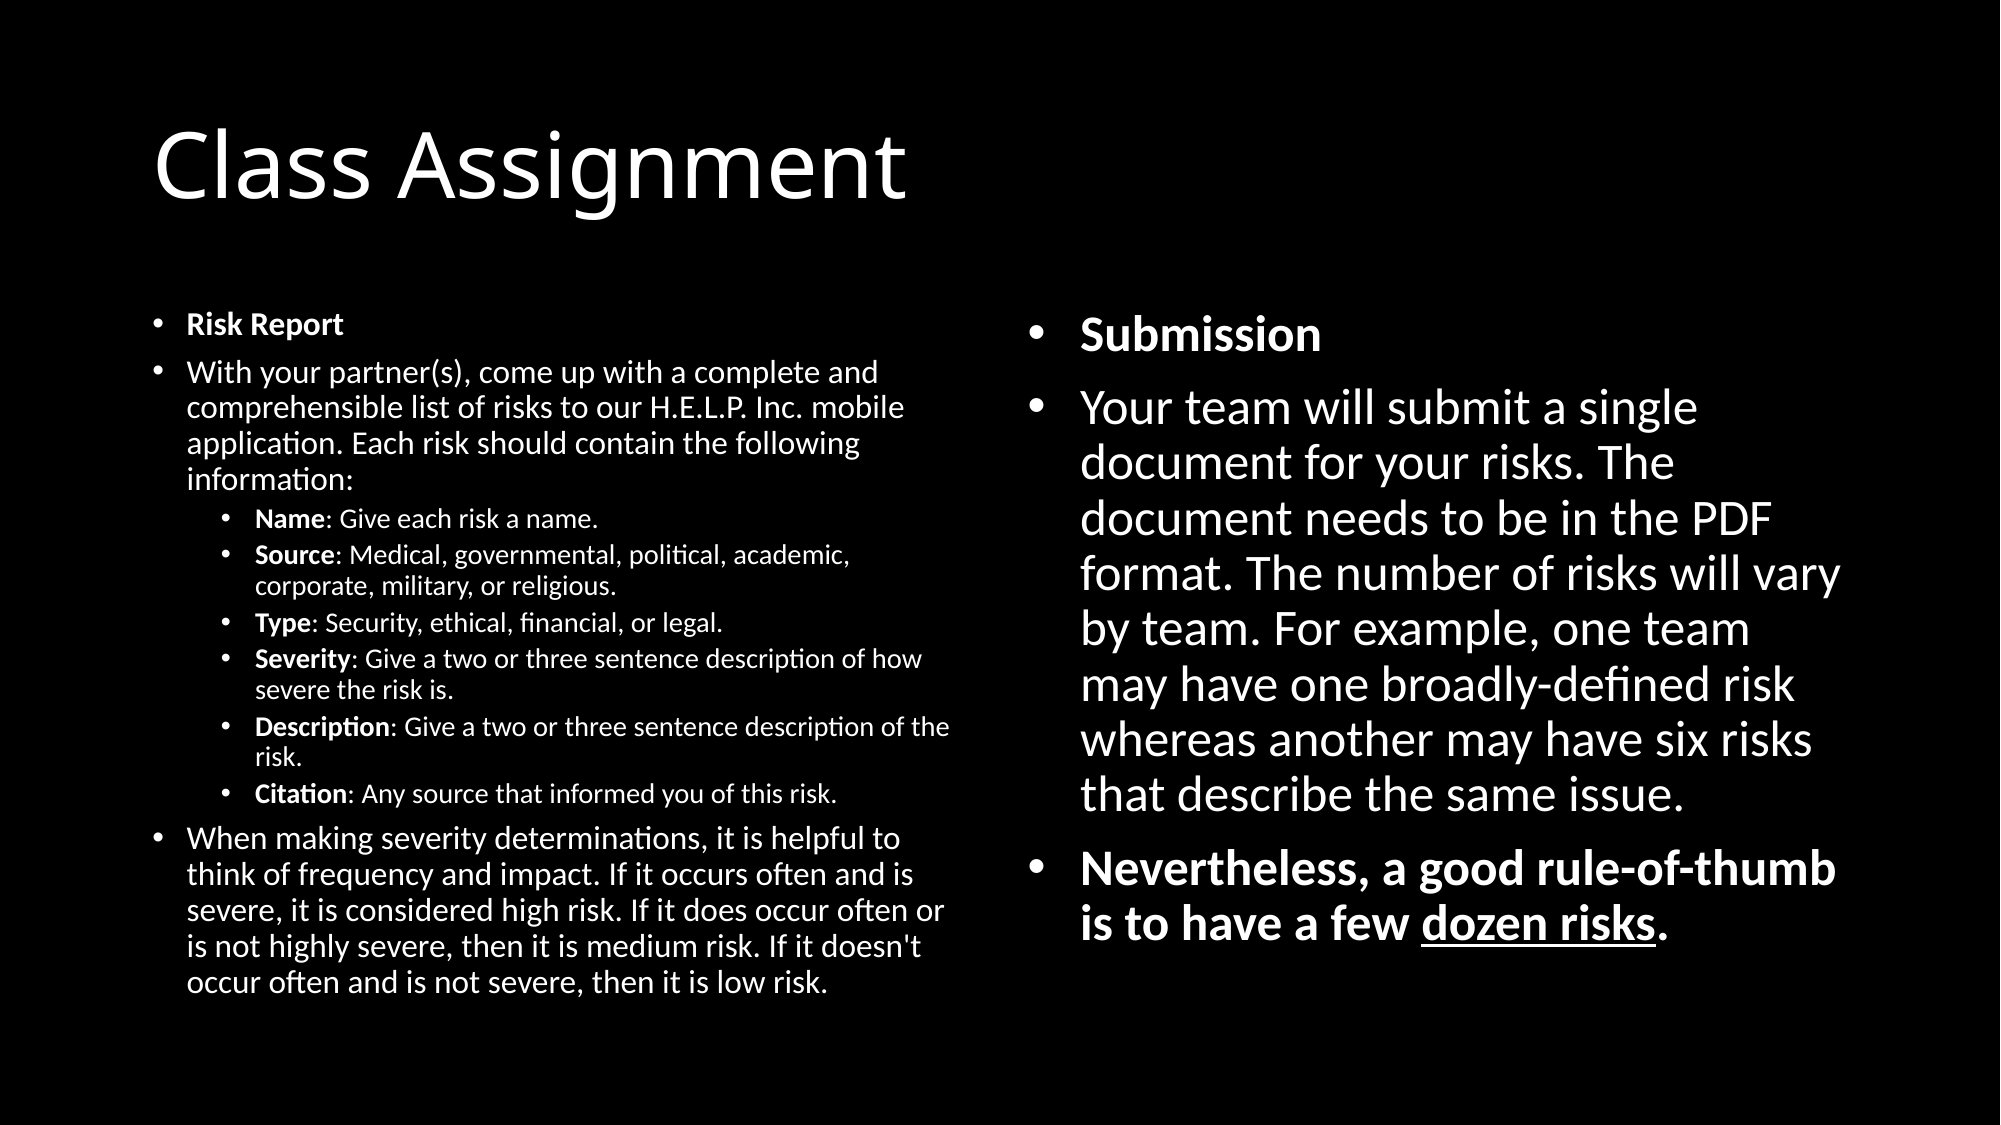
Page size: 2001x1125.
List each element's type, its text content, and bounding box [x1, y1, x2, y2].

list Submission Your team will submit a single document for your risks. The document needs to be in the PDF format. The number of risks will vary by team. For example, one team may have one broadly-defined risk whereas another may have six risks that describe the same issue. Nevertheless, a good rule-of-thumb is to have a few dozen risks. [1012, 299, 1863, 1014]
list Risk Report With your partner(s), come up with a complete and comprehensible list of risks to our H.E.L.P. Inc. mobile application. Each risk should contain the following information: Name: Give each risk a name. Source: Medical, governmental, political, academic, corporate, military, or religious. Type: Security, ethical, financial, or legal. Severity: Give a two or three sentence description of how severe the risk is. Description: Give a two or three sentence description of the risk. Citation: Any source that informed you of this risk. When making severity determinations, it is helpful to think of frequency and impact. If it occurs often and is severe, it is considered high risk. If it does occur often or is not highly severe, then it is medium risk. If it doesn't occur often and is not severe, then it is low risk. [137, 299, 988, 1014]
title Class Assignment [137, 59, 1863, 278]
